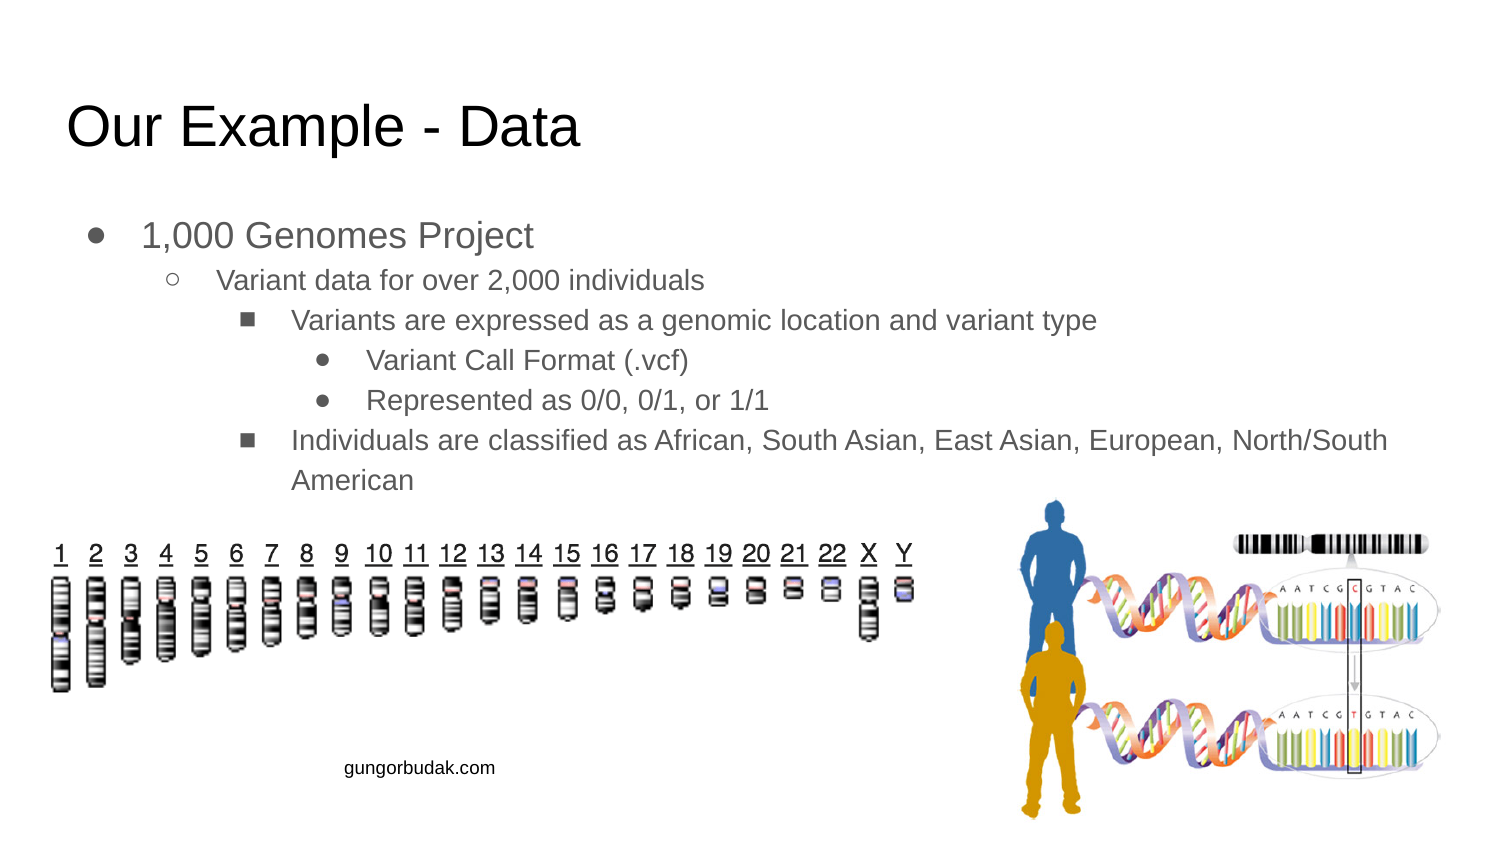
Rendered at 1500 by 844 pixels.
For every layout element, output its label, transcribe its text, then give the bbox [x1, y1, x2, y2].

picture [43, 530, 922, 703]
title Our Example - Data [51, 72, 1449, 167]
list 1,000 Genomes Project Variant data for over 2,000 individuals Variants are expressed as a genomic location and variant type Variant Call Format (.vcf) Represented as 0/0, 0/1, or 1/1 Individuals are classified as African, South Asian, East Asian, European, North/South American [51, 189, 1449, 750]
picture [1017, 496, 1450, 824]
text_box gungorbudak.com [329, 740, 708, 797]
